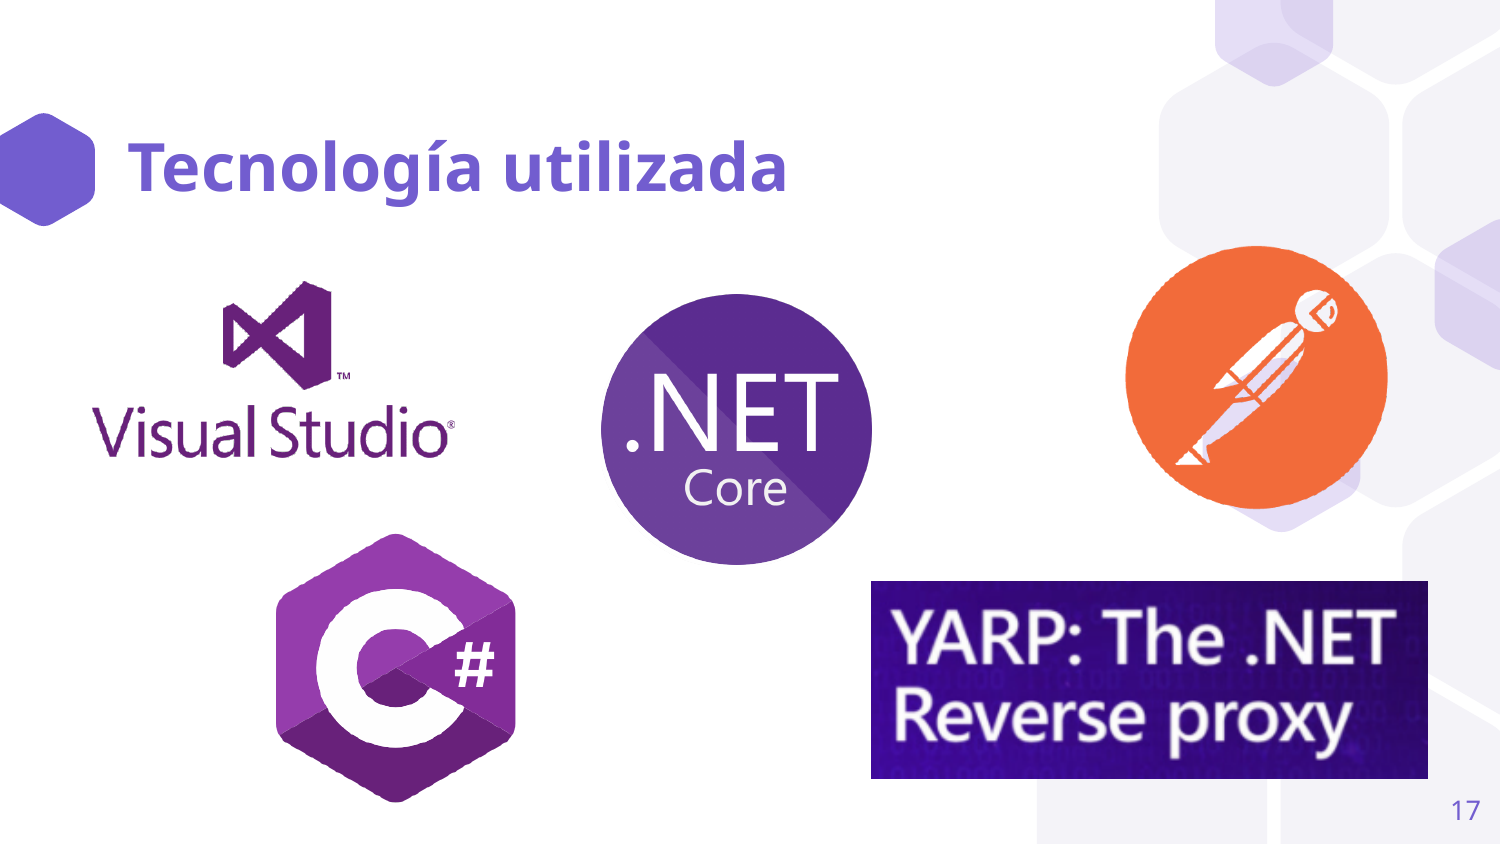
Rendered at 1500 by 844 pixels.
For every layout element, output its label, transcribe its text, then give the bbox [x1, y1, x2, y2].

slide_number 17 [1391, 779, 1482, 844]
picture [870, 581, 1428, 779]
picture [41, 253, 507, 486]
picture [600, 293, 872, 565]
picture [1116, 241, 1392, 512]
picture [266, 529, 525, 811]
title Tecnología utilizada [127, 137, 1114, 203]
